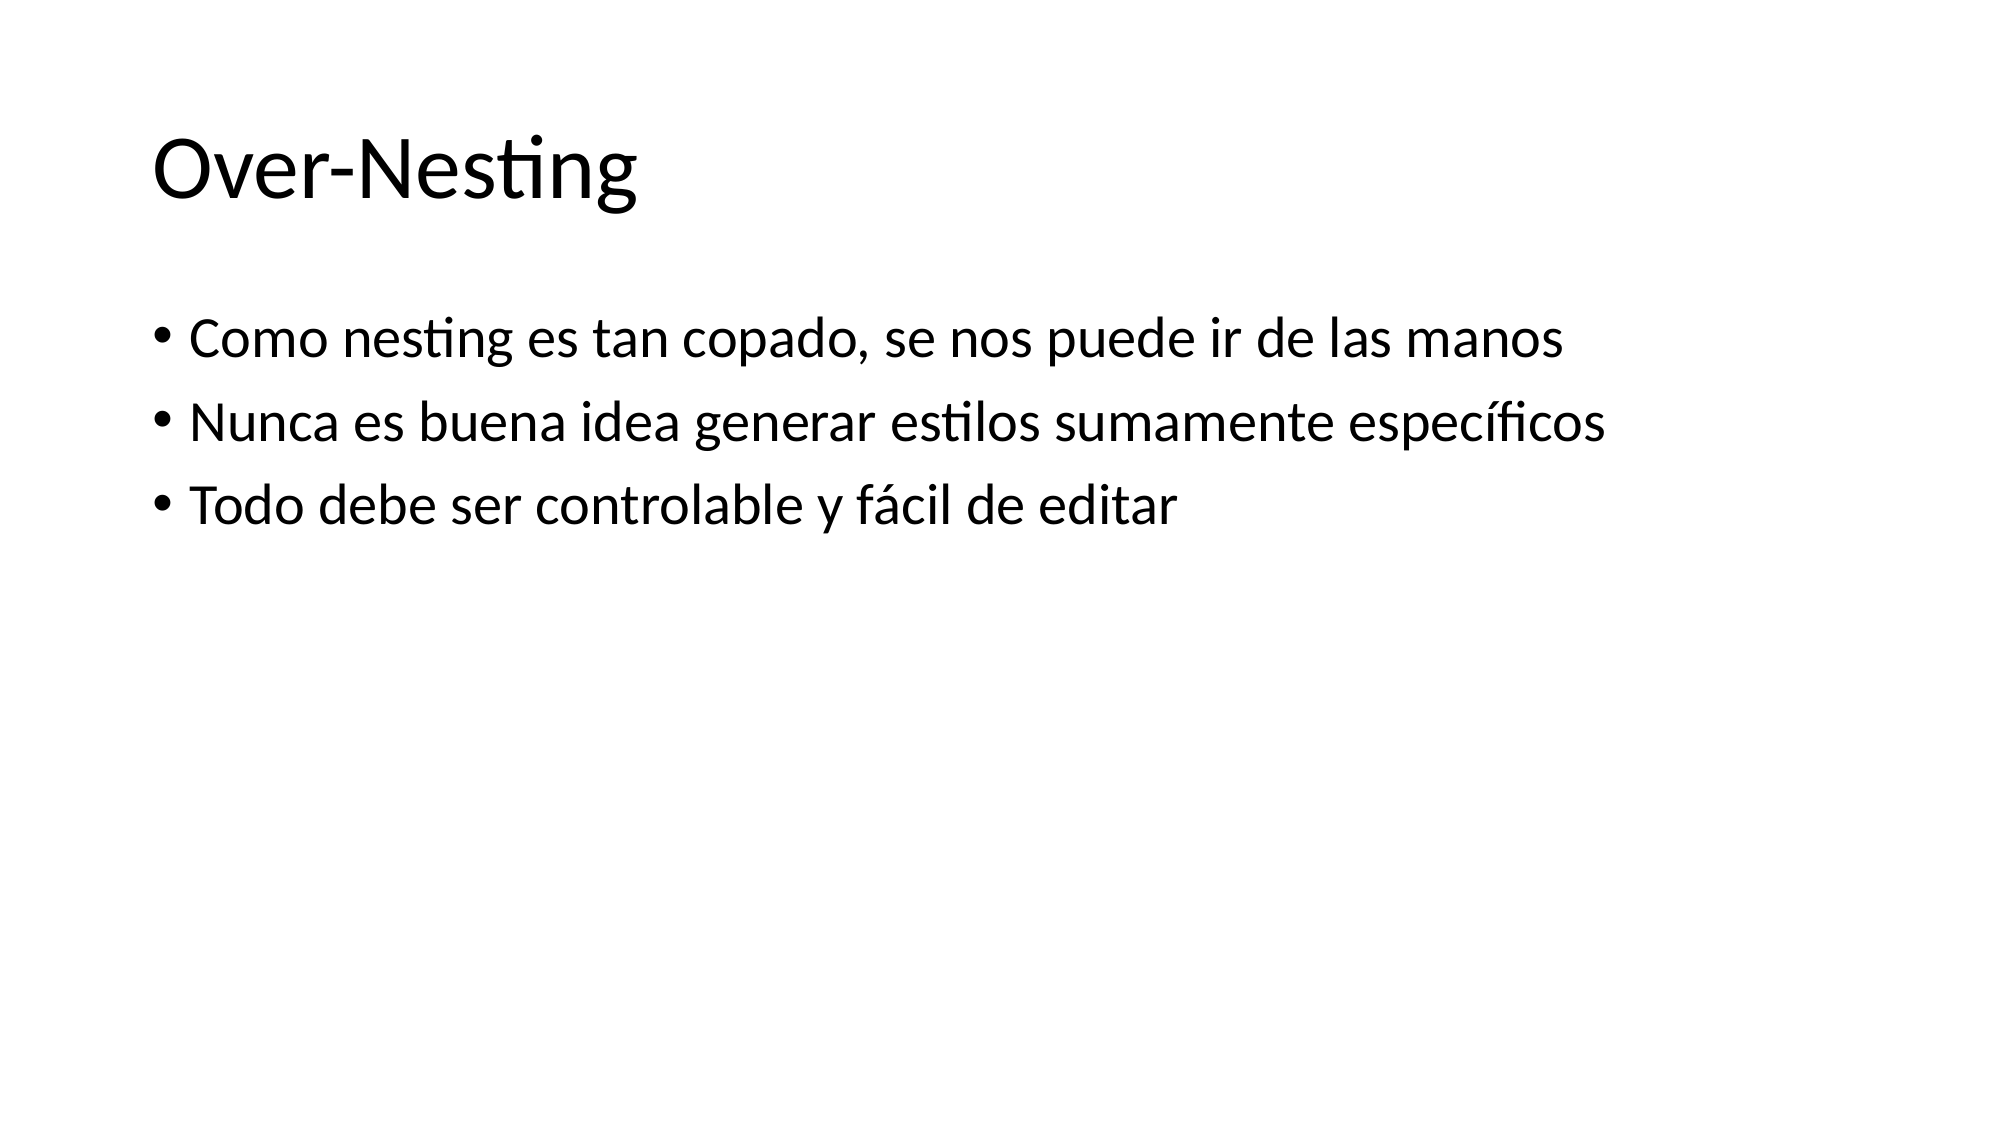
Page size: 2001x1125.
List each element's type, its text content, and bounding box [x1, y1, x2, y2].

title Over-Nesting [137, 59, 1863, 278]
list Como nesting es tan copado, se nos puede ir de las manos Nunca es buena idea generar estilos sumamente específicos Todo debe ser controlable y fácil de editar [137, 299, 1863, 1014]
